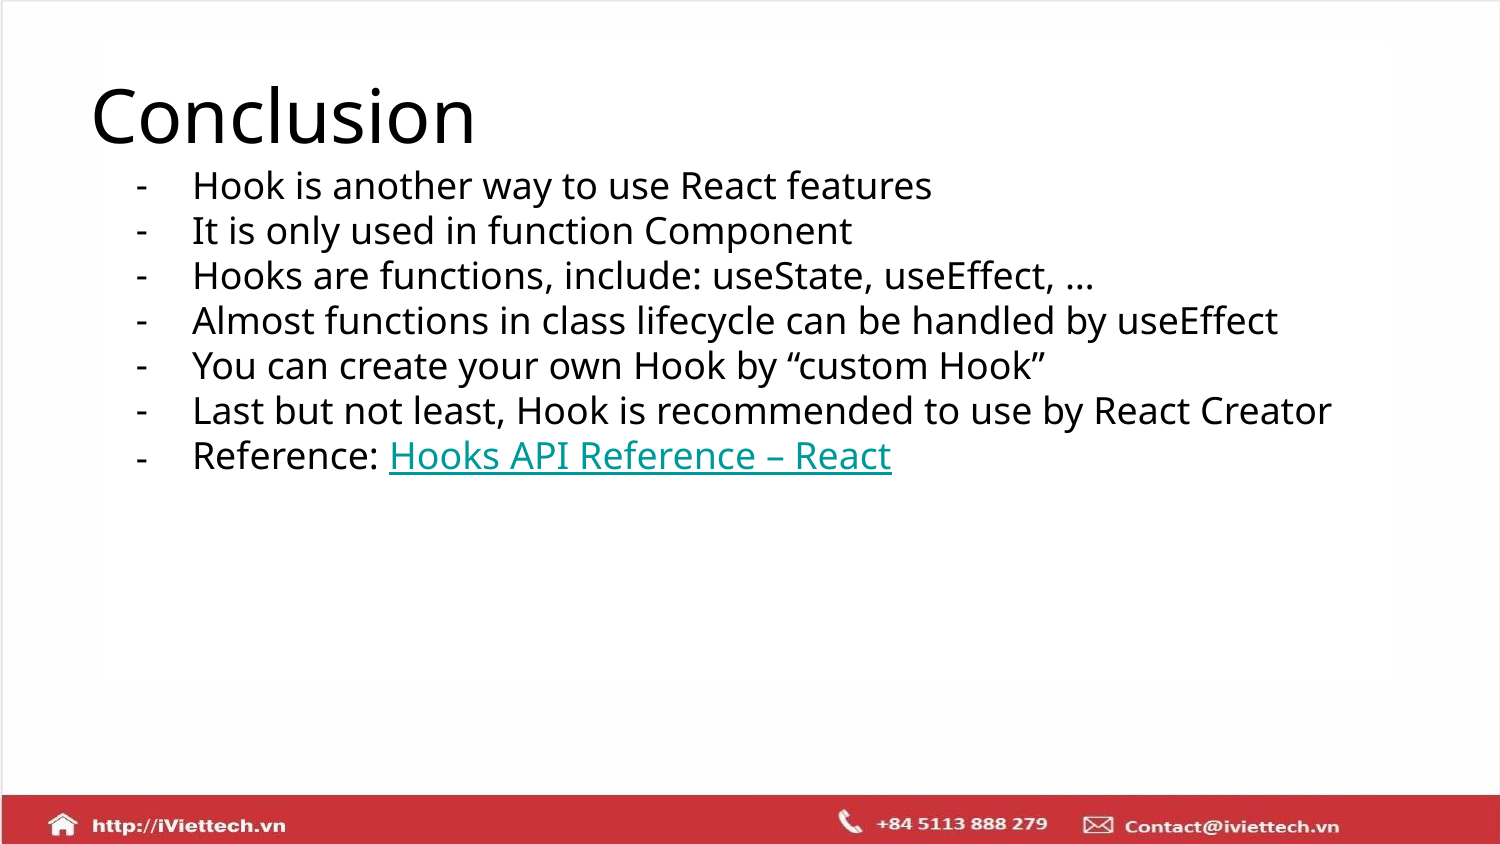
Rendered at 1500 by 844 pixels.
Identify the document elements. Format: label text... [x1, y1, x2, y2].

title Conclusion [75, 33, 1425, 175]
picture [0, 0, 1500, 844]
list Hook is another way to use React features It is only used in function Component Hooks are functions, include: useState, useEffect, … Almost functions in class lifecycle can be handled by useEffect You can create your own Hook by “custom Hook” Last but not least, Hook is recommended to use by React Creator Reference: Hooks API Reference – React [102, 146, 1425, 518]
